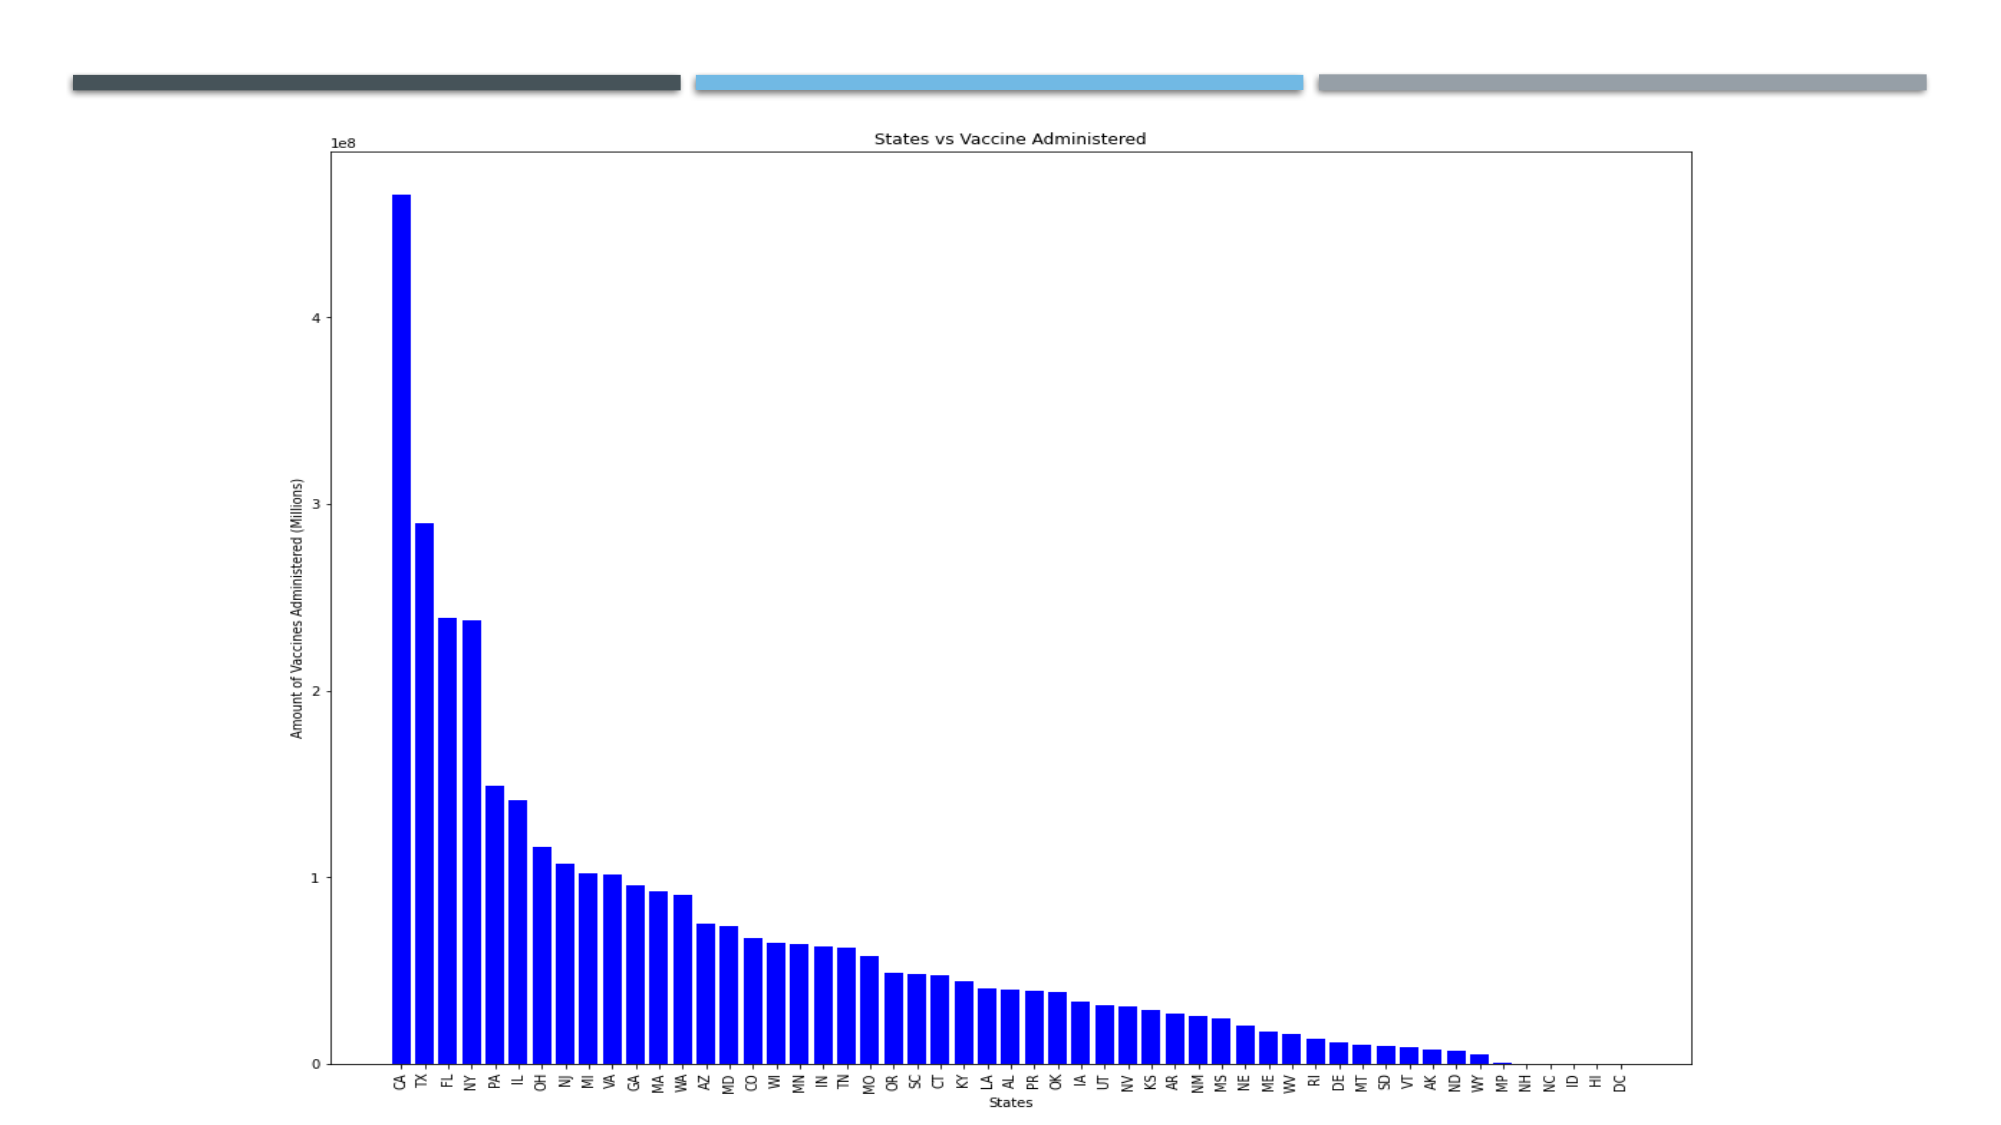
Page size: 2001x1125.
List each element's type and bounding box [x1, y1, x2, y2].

picture [287, 128, 1700, 1112]
